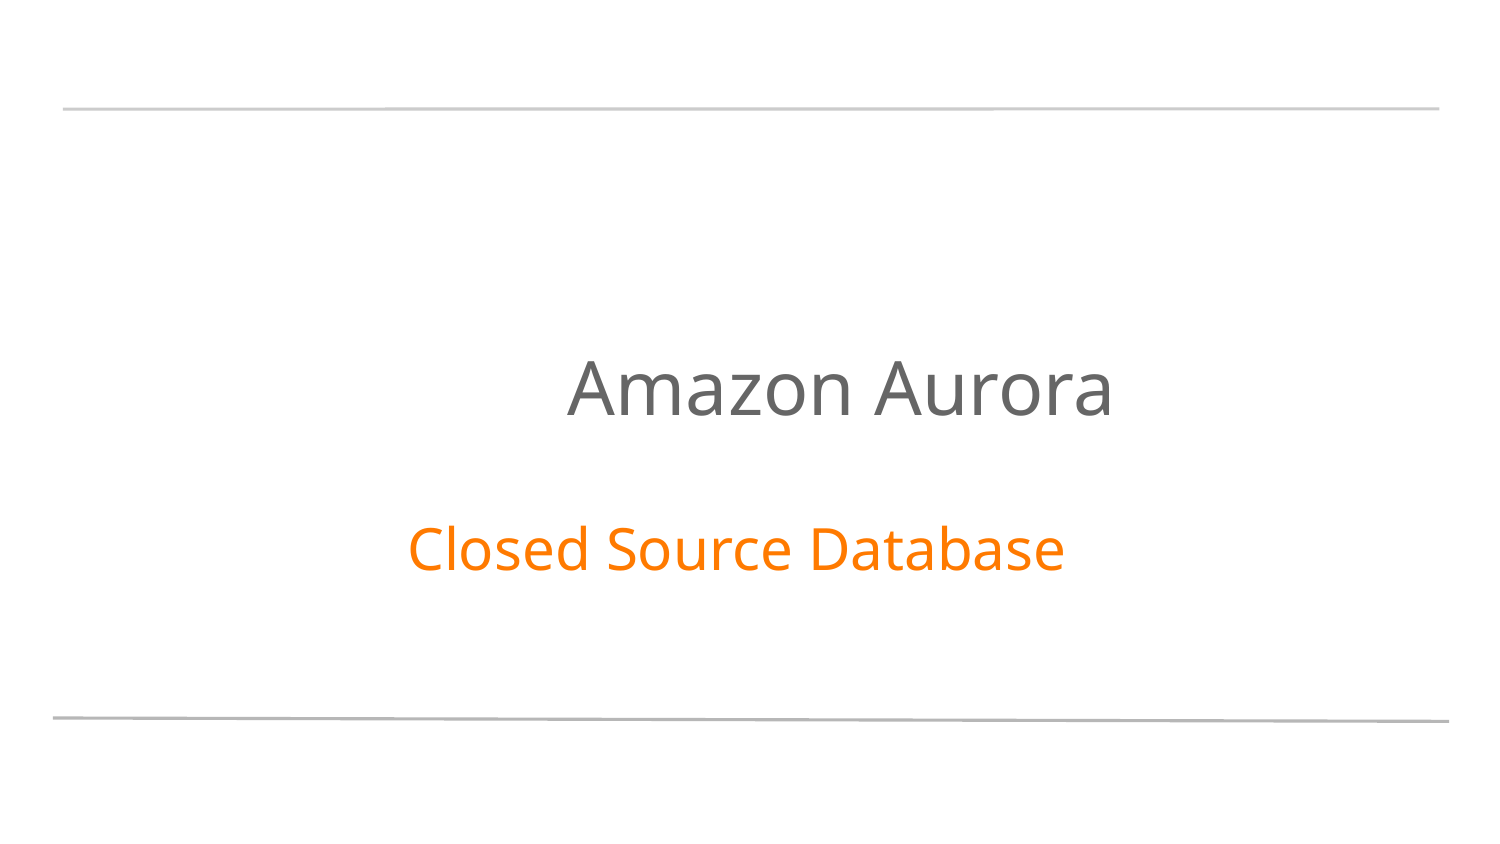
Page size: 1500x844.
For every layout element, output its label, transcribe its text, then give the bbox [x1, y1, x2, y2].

subtitle Closed Source Database [0, 497, 1398, 627]
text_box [52, 717, 1450, 722]
title Amazon Aurora [162, 258, 1388, 446]
